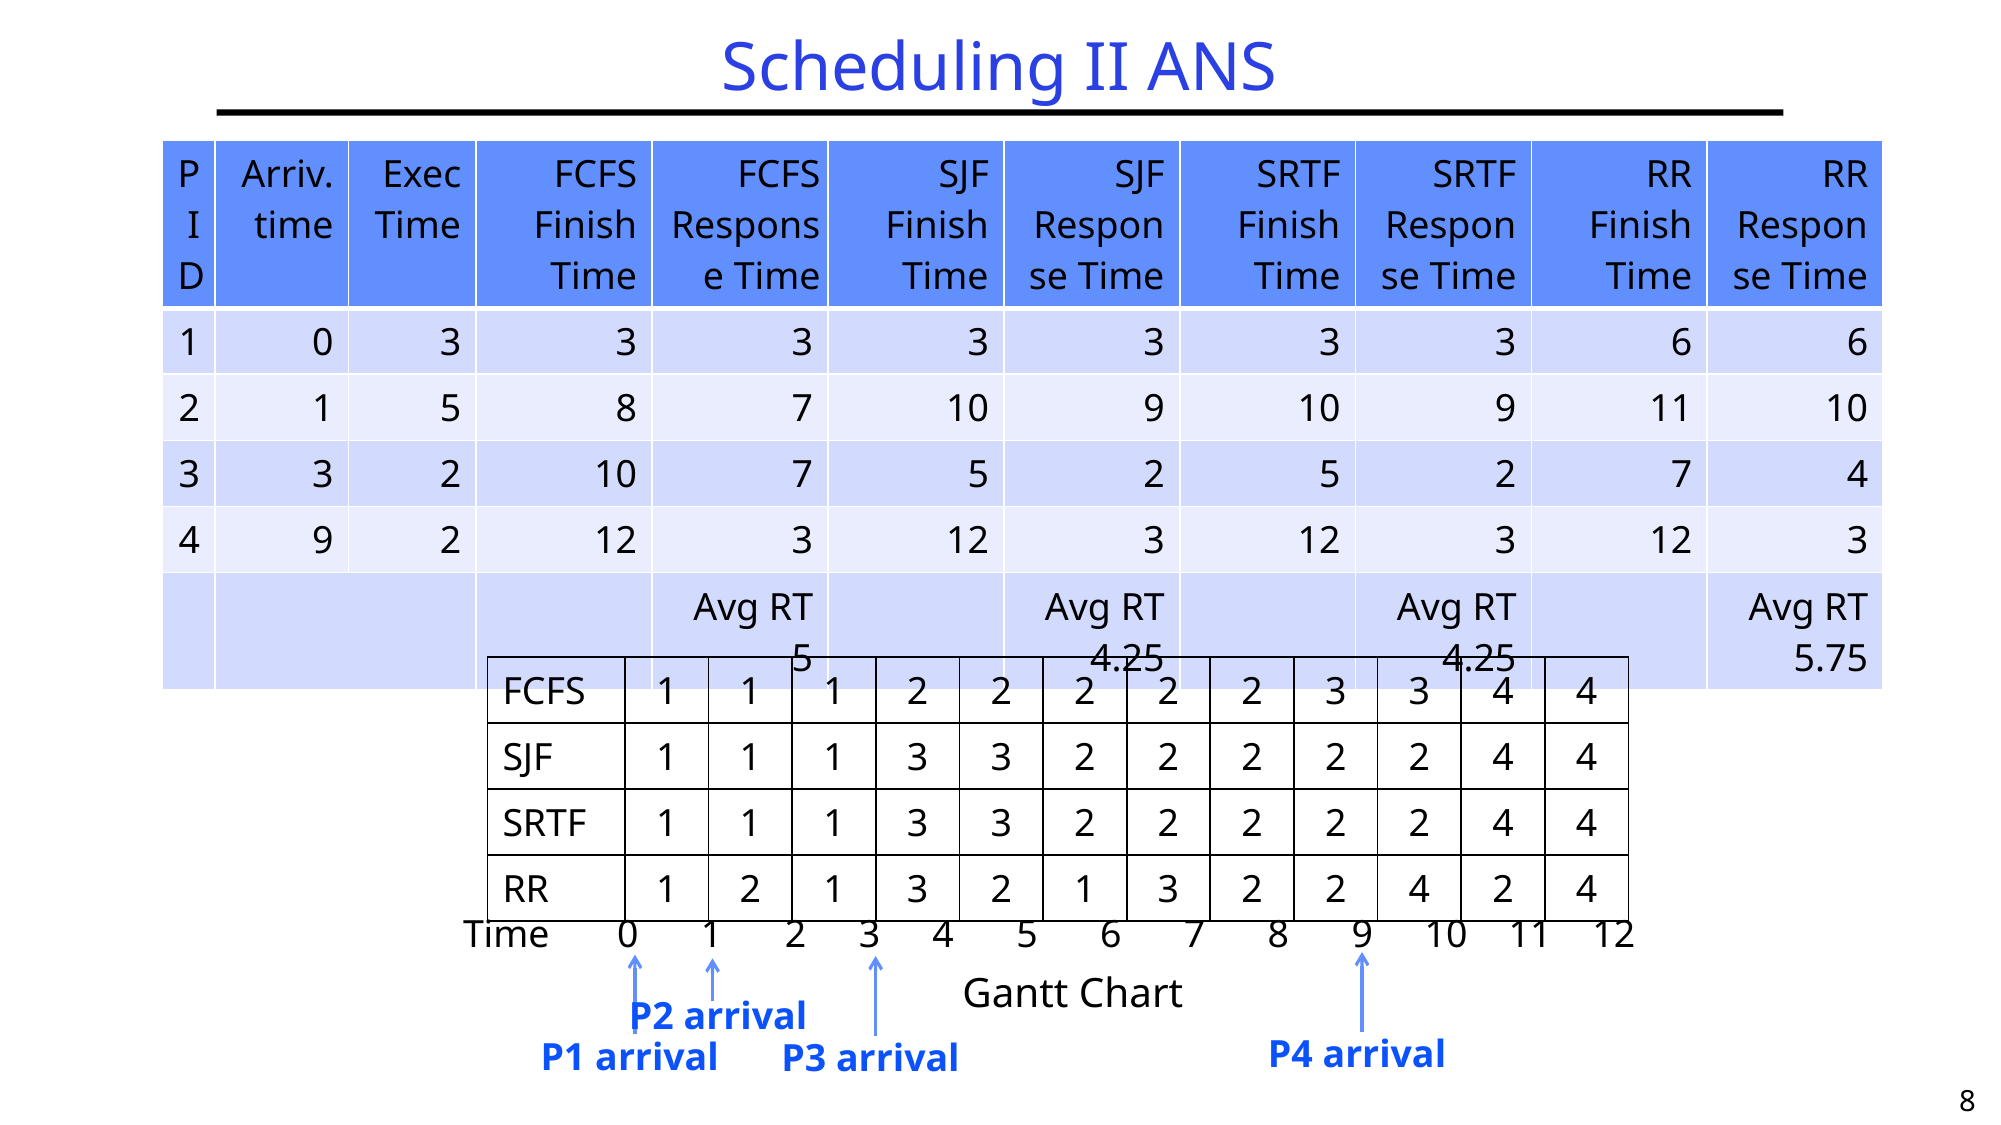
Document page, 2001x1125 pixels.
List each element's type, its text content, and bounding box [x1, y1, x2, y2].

table_cell 2 [1295, 724, 1377, 788]
table_cell SJF [488, 724, 624, 788]
table_cell 10 [1708, 375, 1882, 440]
table_cell 2 [1044, 724, 1126, 788]
table_cell SRTF [488, 790, 624, 854]
table_cell 4 [1546, 856, 1628, 900]
table_header 4 [901, 900, 985, 966]
table_cell 1 [709, 724, 791, 788]
table_cell 6 [1708, 311, 1882, 373]
table_cell 3 [1708, 507, 1882, 572]
table_header 11 [1488, 900, 1572, 966]
table_header RR Response Time [1708, 141, 1882, 306]
table_cell 3 [653, 507, 827, 572]
table_cell 1 [626, 724, 708, 788]
table_cell 3 [877, 856, 959, 900]
table_header FCFS Response Time [653, 141, 827, 306]
table_cell 3 [960, 724, 1042, 788]
table_cell 12 [477, 507, 651, 572]
table_header 8 [1237, 900, 1320, 966]
text_box P3 arrival [766, 1026, 975, 1087]
table_cell [1532, 573, 1706, 689]
text_box P4 arrival [1253, 1022, 1462, 1083]
table_header 2 [1128, 658, 1209, 722]
table_cell 3 [349, 311, 475, 373]
table_cell 1 [163, 311, 214, 373]
table_cell 7 [653, 441, 827, 506]
table_cell 2 [709, 856, 791, 900]
table_header 9 [1320, 900, 1404, 966]
table_cell 3 [163, 441, 214, 506]
table_cell Avg RT 5 [653, 573, 827, 656]
table_cell 7 [1532, 441, 1706, 506]
table_cell 3 [877, 790, 959, 854]
table_cell Avg RT 4.25 [1356, 573, 1531, 656]
table_cell 9 [1356, 375, 1531, 440]
table_cell Avg RT 5.75 [1708, 573, 1882, 689]
table_cell 4 [1708, 441, 1882, 506]
table_cell 2 [1378, 724, 1460, 788]
table_cell [1181, 573, 1355, 656]
table_cell 4 [163, 507, 214, 572]
table_cell 3 [829, 311, 1003, 373]
table_header 0 [586, 900, 670, 966]
list Gantt Chart [947, 960, 1223, 1026]
table_header 6 [1069, 900, 1153, 960]
table_cell 3 [1005, 311, 1179, 373]
table_header SJF Finish Time [829, 141, 1003, 306]
table_cell 3 [960, 790, 1042, 854]
table_cell Avg RT 4.25 [1005, 573, 1179, 656]
table_cell [216, 573, 475, 689]
table_cell 5 [1181, 441, 1355, 506]
table_cell 1 [626, 790, 708, 854]
table_cell 8 [477, 375, 651, 440]
table_cell 3 [1005, 507, 1179, 572]
table_cell 5 [829, 441, 1003, 506]
table_cell 2 [1044, 790, 1126, 854]
table_cell 7 [653, 375, 827, 440]
table_cell 1 [709, 790, 791, 854]
table_cell 2 [1005, 441, 1179, 506]
table_header FCFS [488, 658, 624, 722]
table_header Arriv. time [216, 141, 348, 306]
table_header SJF Response Time [1005, 141, 1179, 306]
table_cell 1 [216, 375, 348, 440]
table_cell 3 [1356, 507, 1531, 572]
table_header 7 [1153, 900, 1237, 966]
table_cell 1 [793, 724, 875, 788]
table_cell 10 [477, 441, 651, 506]
table_cell 1 [793, 790, 875, 854]
table_cell 1 [626, 856, 708, 900]
text_box P2 arrival [614, 985, 823, 1045]
table_header 3 [1295, 658, 1377, 722]
table_cell 0 [216, 311, 348, 373]
table_header Exec Time [349, 141, 475, 306]
table_cell 2 [1356, 441, 1531, 506]
table_cell 2 [163, 375, 214, 440]
table_cell RR [488, 856, 624, 900]
table_cell 6 [1532, 311, 1706, 373]
table_header SRTF Finish Time [1181, 141, 1355, 306]
table_cell 3 [216, 441, 348, 506]
table_cell [477, 573, 651, 689]
table_cell 11 [1532, 375, 1706, 440]
title Scheduling II ANS [216, 24, 1784, 113]
table_header 1 [709, 658, 791, 722]
table_header 3 [837, 900, 901, 966]
table_header 3 [1378, 658, 1460, 722]
table_header RR Finish Time [1532, 141, 1706, 306]
table_header PID [163, 141, 214, 306]
table_cell 2 [960, 856, 1042, 900]
table_header 4 [1462, 658, 1544, 722]
table_cell 10 [829, 375, 1003, 440]
table_cell 4 [1546, 724, 1628, 788]
table_cell 4 [1378, 856, 1460, 900]
table_cell 9 [216, 507, 348, 572]
table_cell 2 [1295, 856, 1377, 900]
table_header 2 [877, 658, 959, 722]
table_header 2 [754, 900, 837, 966]
table_cell 2 [1211, 790, 1293, 854]
table_cell 2 [1128, 790, 1209, 854]
table_cell 4 [1546, 790, 1628, 854]
table_cell 1 [793, 856, 875, 900]
table_cell 3 [877, 724, 959, 788]
table_cell 2 [1462, 856, 1544, 900]
table_cell [829, 573, 1003, 656]
table_header 1 [793, 658, 875, 722]
table_cell 3 [653, 311, 827, 373]
table_cell 2 [349, 507, 475, 572]
table_cell 2 [1211, 724, 1293, 788]
table_cell 4 [1462, 790, 1544, 854]
table_cell 2 [1128, 724, 1209, 788]
table_header 12 [1572, 900, 1656, 966]
table_header 1 [626, 658, 708, 722]
table_header 10 [1404, 900, 1488, 966]
table_cell 1 [1044, 856, 1126, 900]
table_cell 2 [1211, 856, 1293, 900]
table_header 2 [1211, 658, 1293, 722]
table_cell 2 [1378, 790, 1460, 854]
table_cell 12 [1532, 507, 1706, 572]
table_cell 2 [1295, 790, 1377, 854]
table_header FCFS Finish Time [477, 141, 651, 306]
table_header 2 [1044, 658, 1126, 722]
table_cell 12 [1181, 507, 1355, 572]
table_cell 3 [1356, 311, 1531, 373]
table_cell 5 [349, 375, 475, 440]
table_cell 3 [1181, 311, 1355, 373]
table_cell 9 [1005, 375, 1179, 440]
table_header Time [448, 900, 586, 966]
table_cell 10 [1181, 375, 1355, 440]
table_cell [163, 573, 214, 689]
table_header 2 [960, 658, 1042, 722]
table_cell 4 [1462, 724, 1544, 788]
table_header 5 [985, 900, 1069, 960]
table_cell 12 [829, 507, 1003, 572]
table_cell 3 [477, 311, 651, 373]
table_header 4 [1546, 658, 1628, 722]
table_cell 2 [349, 441, 475, 506]
table_header SRTF Response Time [1356, 141, 1531, 306]
table_header 1 [670, 900, 754, 966]
text_box P1 arrival [525, 1025, 734, 1086]
table_cell 3 [1128, 856, 1209, 900]
